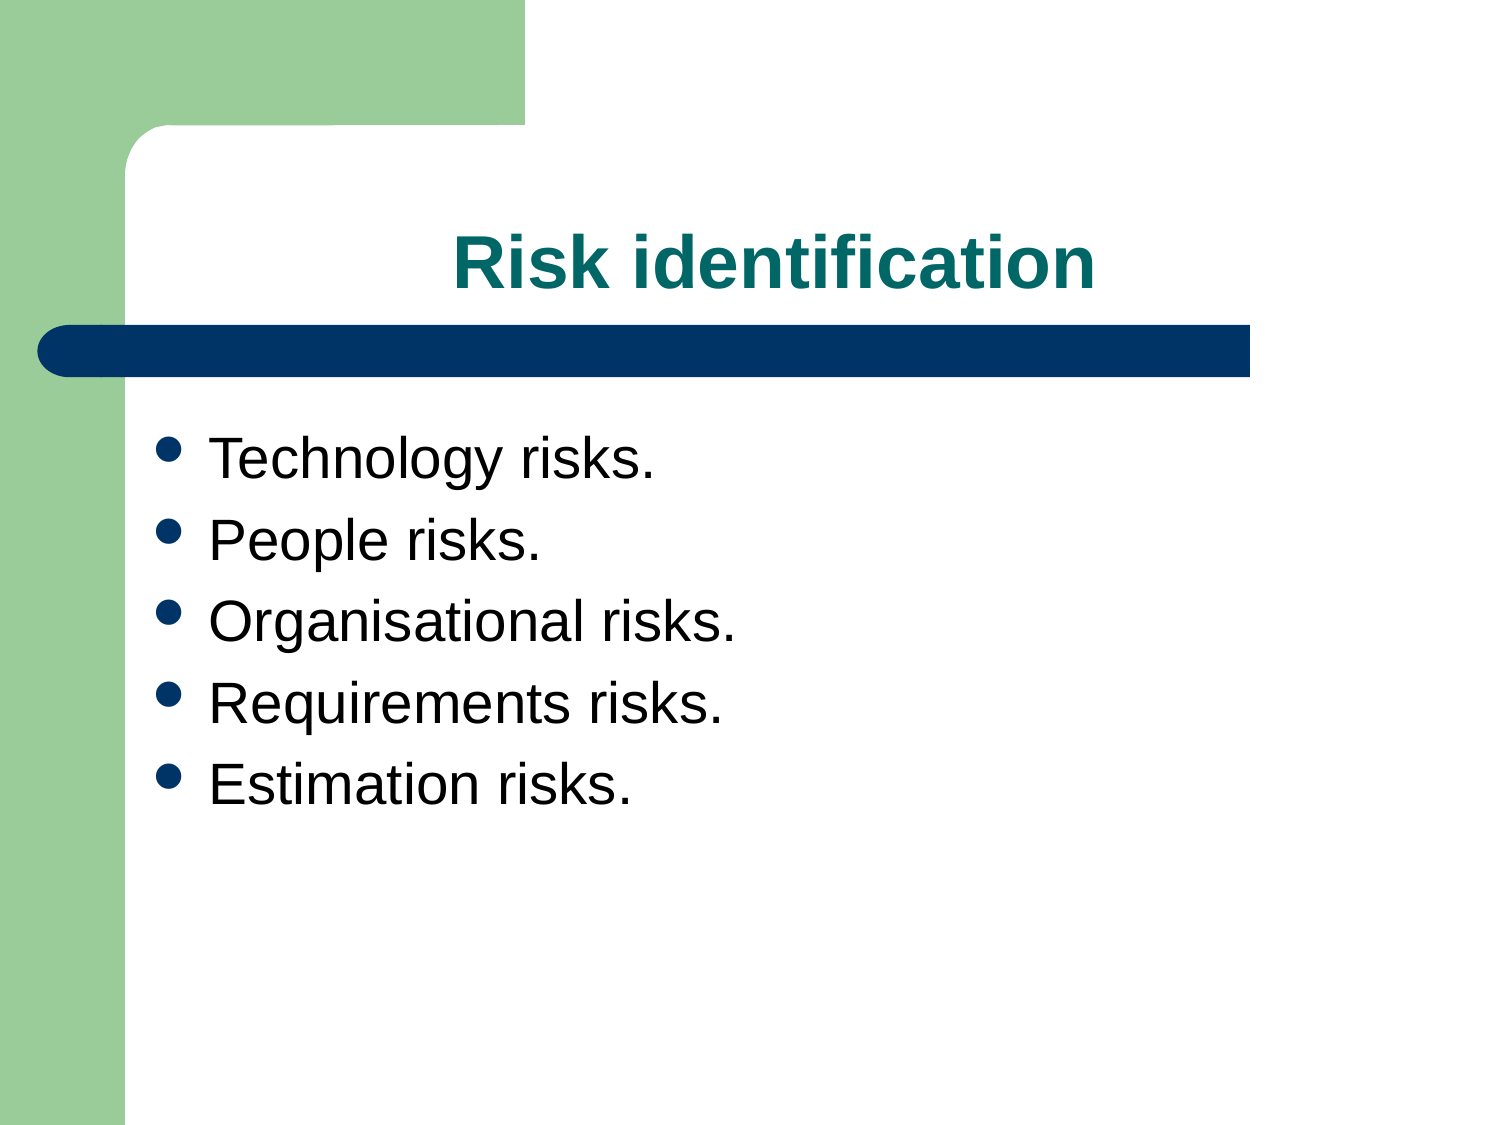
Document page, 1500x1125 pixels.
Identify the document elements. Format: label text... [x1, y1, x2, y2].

title Risk identification [125, 125, 1425, 313]
list Technology risks. People risks. Organisational risks. Requirements risks. Estimation risks. [137, 412, 1400, 1063]
